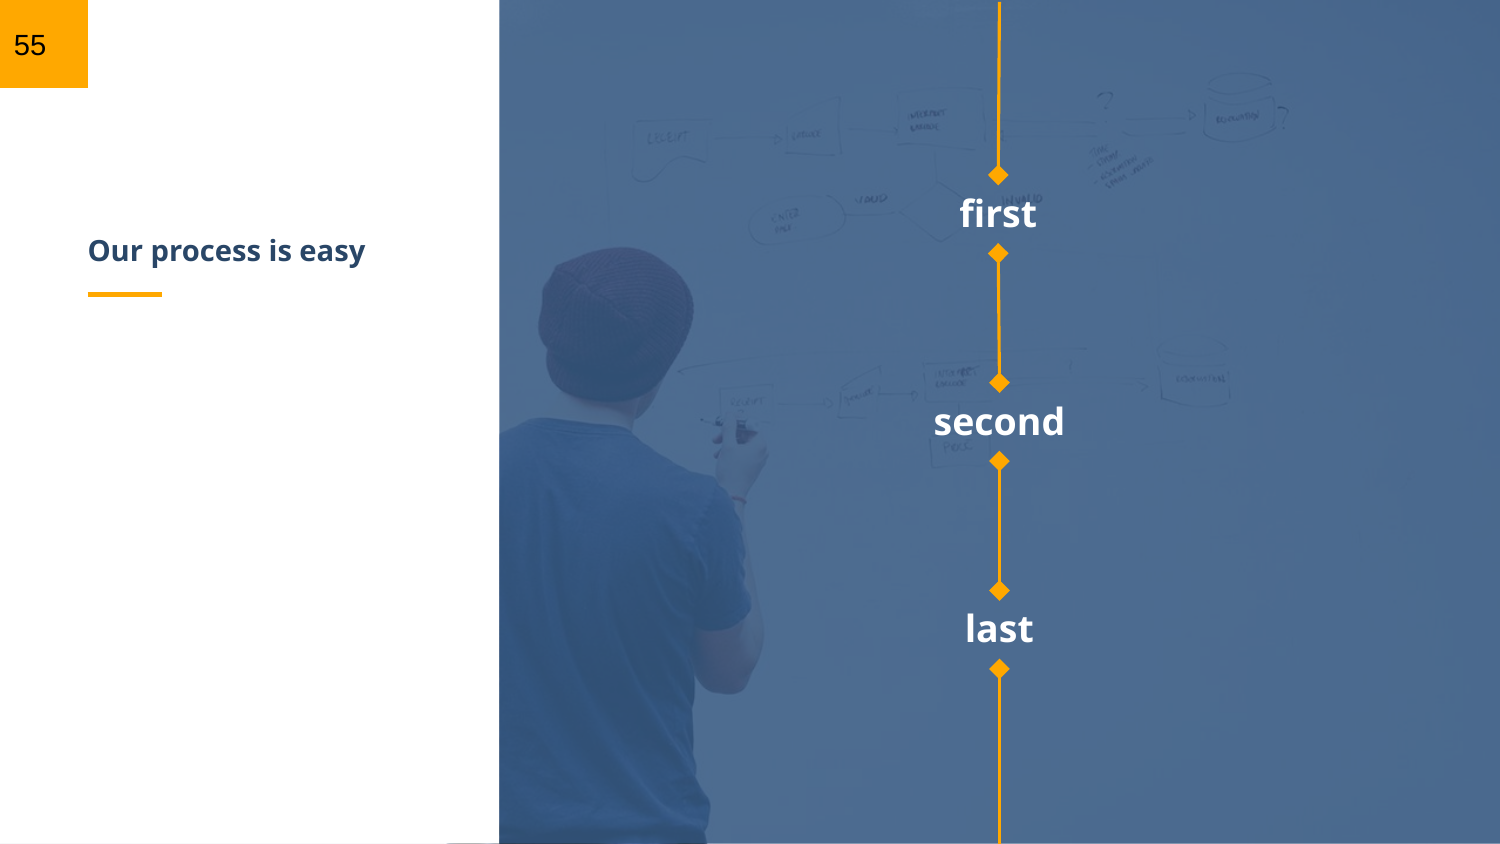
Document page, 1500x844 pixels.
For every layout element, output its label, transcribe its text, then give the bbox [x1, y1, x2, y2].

slide_number 55 [0, 0, 89, 88]
text_box second [813, 382, 1186, 462]
text_box first [811, 174, 1185, 254]
title Our process is easy [72, 171, 425, 283]
text_box last [813, 590, 1186, 669]
